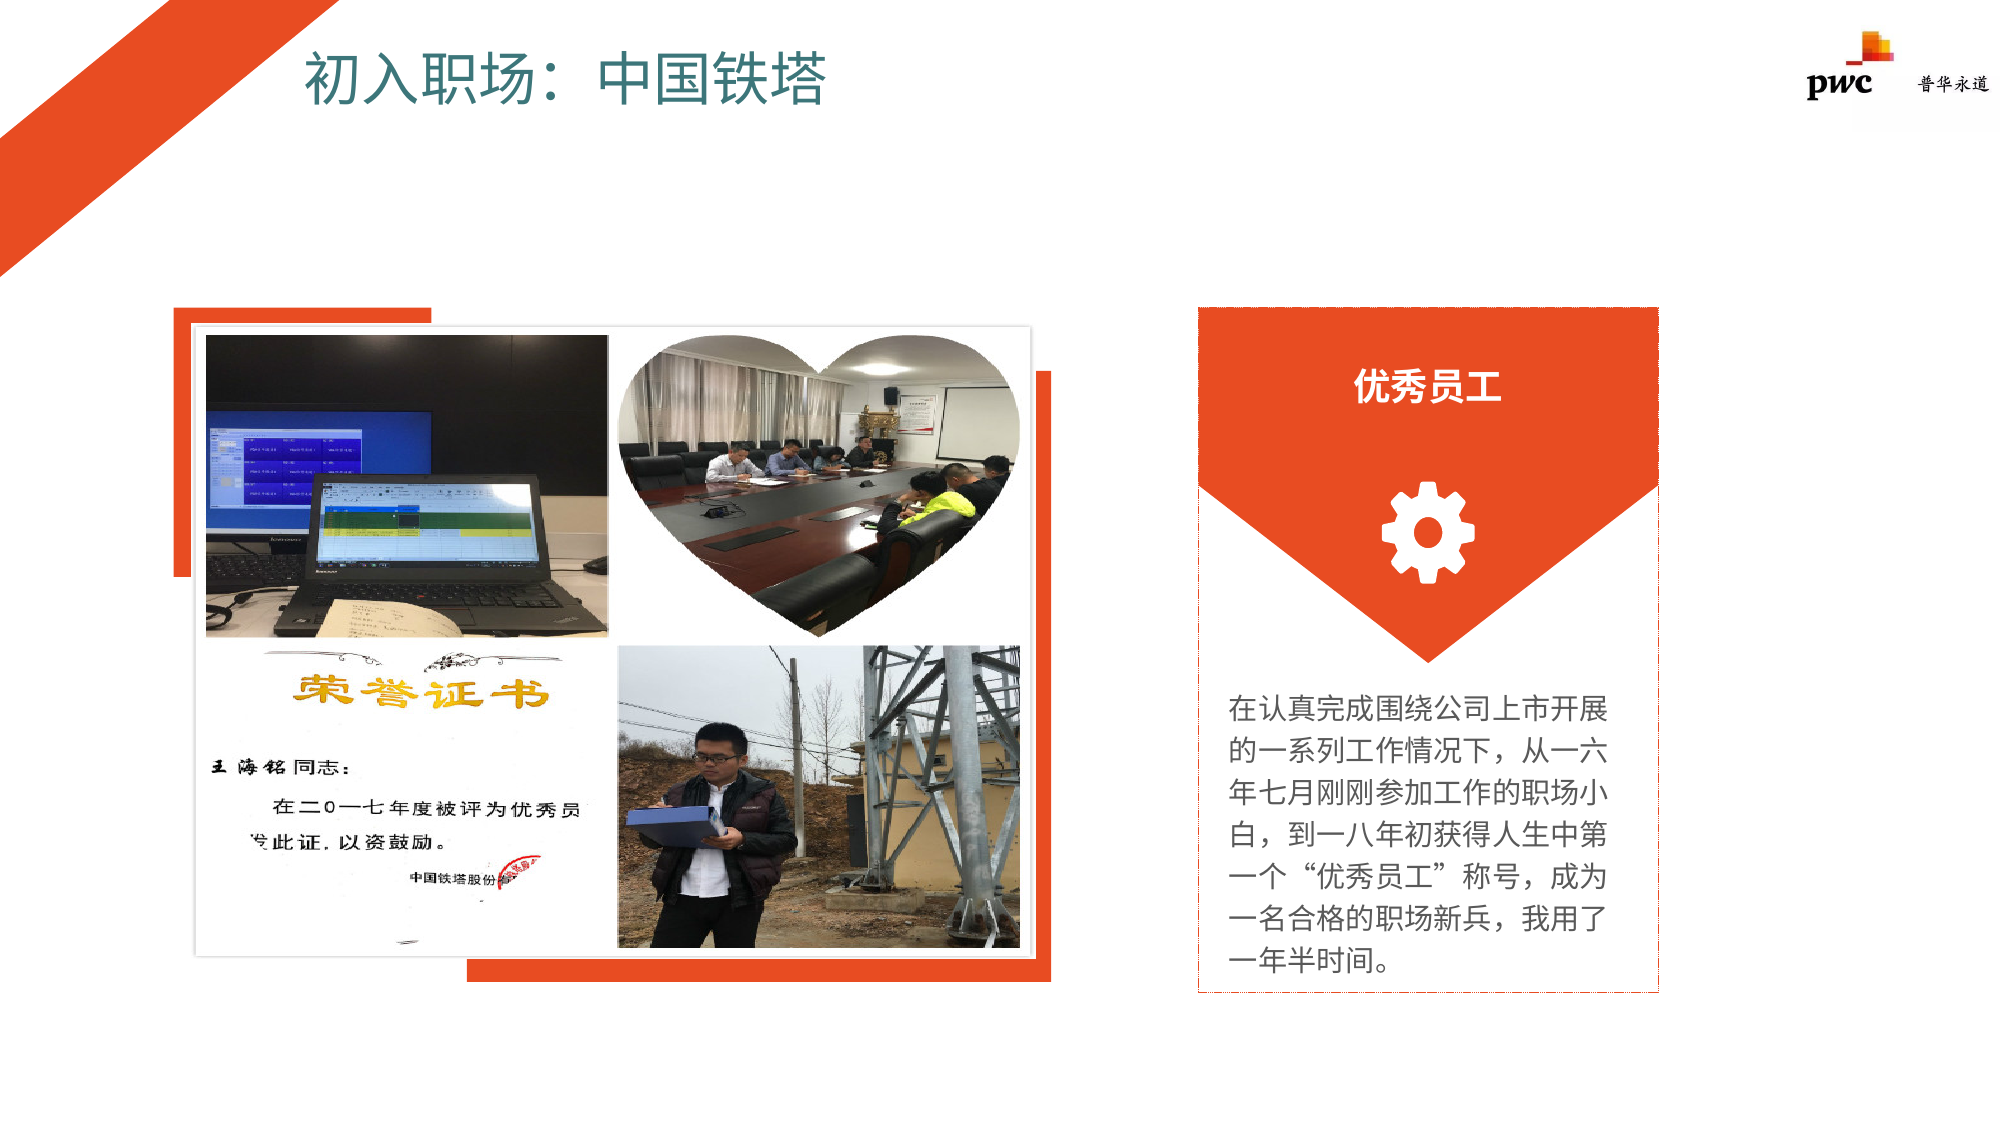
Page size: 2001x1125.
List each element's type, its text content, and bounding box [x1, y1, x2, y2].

text_box [466, 370, 1052, 983]
picture [190, 323, 1036, 959]
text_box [1198, 307, 1658, 993]
text_box [173, 307, 432, 578]
text_box 初入职场：中国铁塔 [289, 34, 1098, 120]
picture [1795, 0, 2000, 132]
